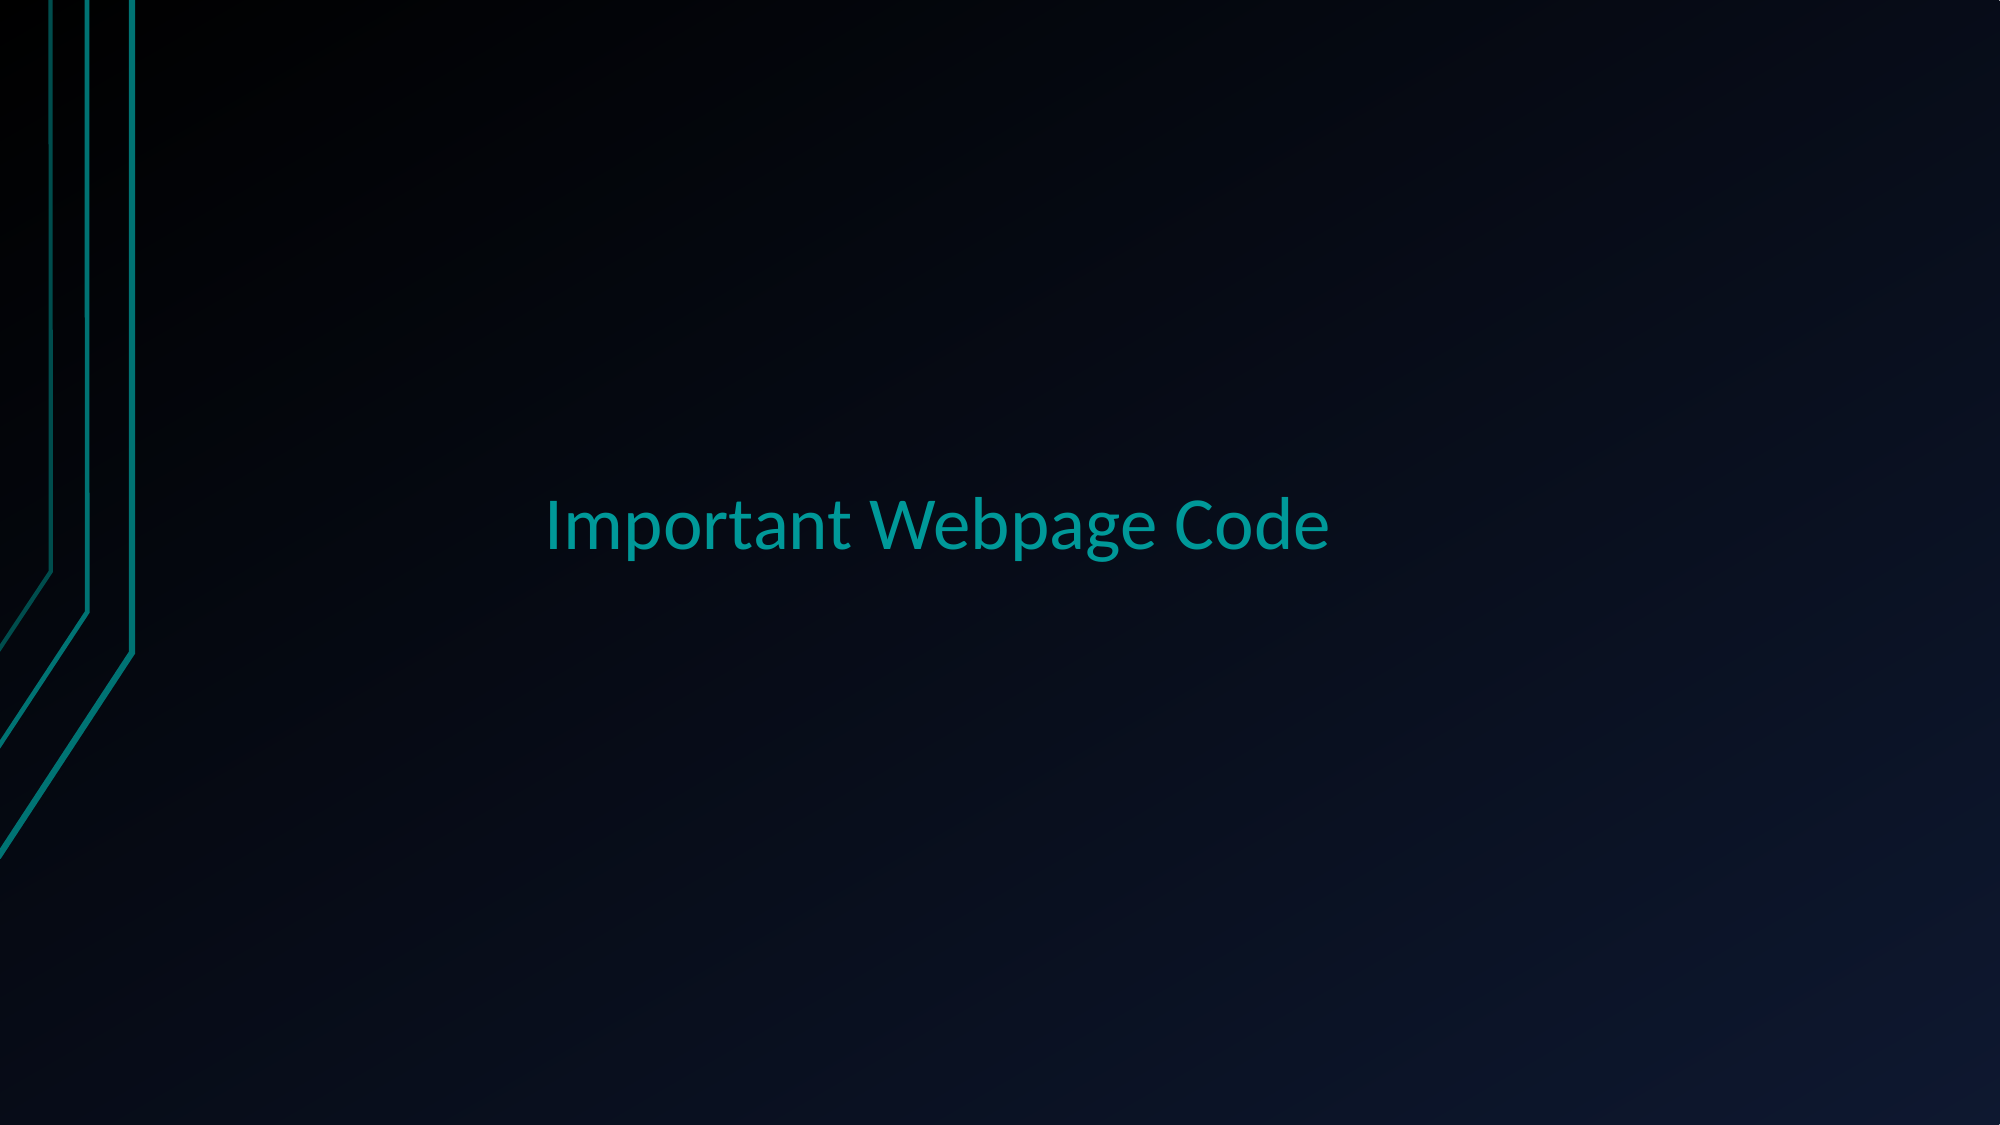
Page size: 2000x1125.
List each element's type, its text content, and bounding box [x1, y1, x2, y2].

title Important Webpage Code [524, 375, 1363, 576]
